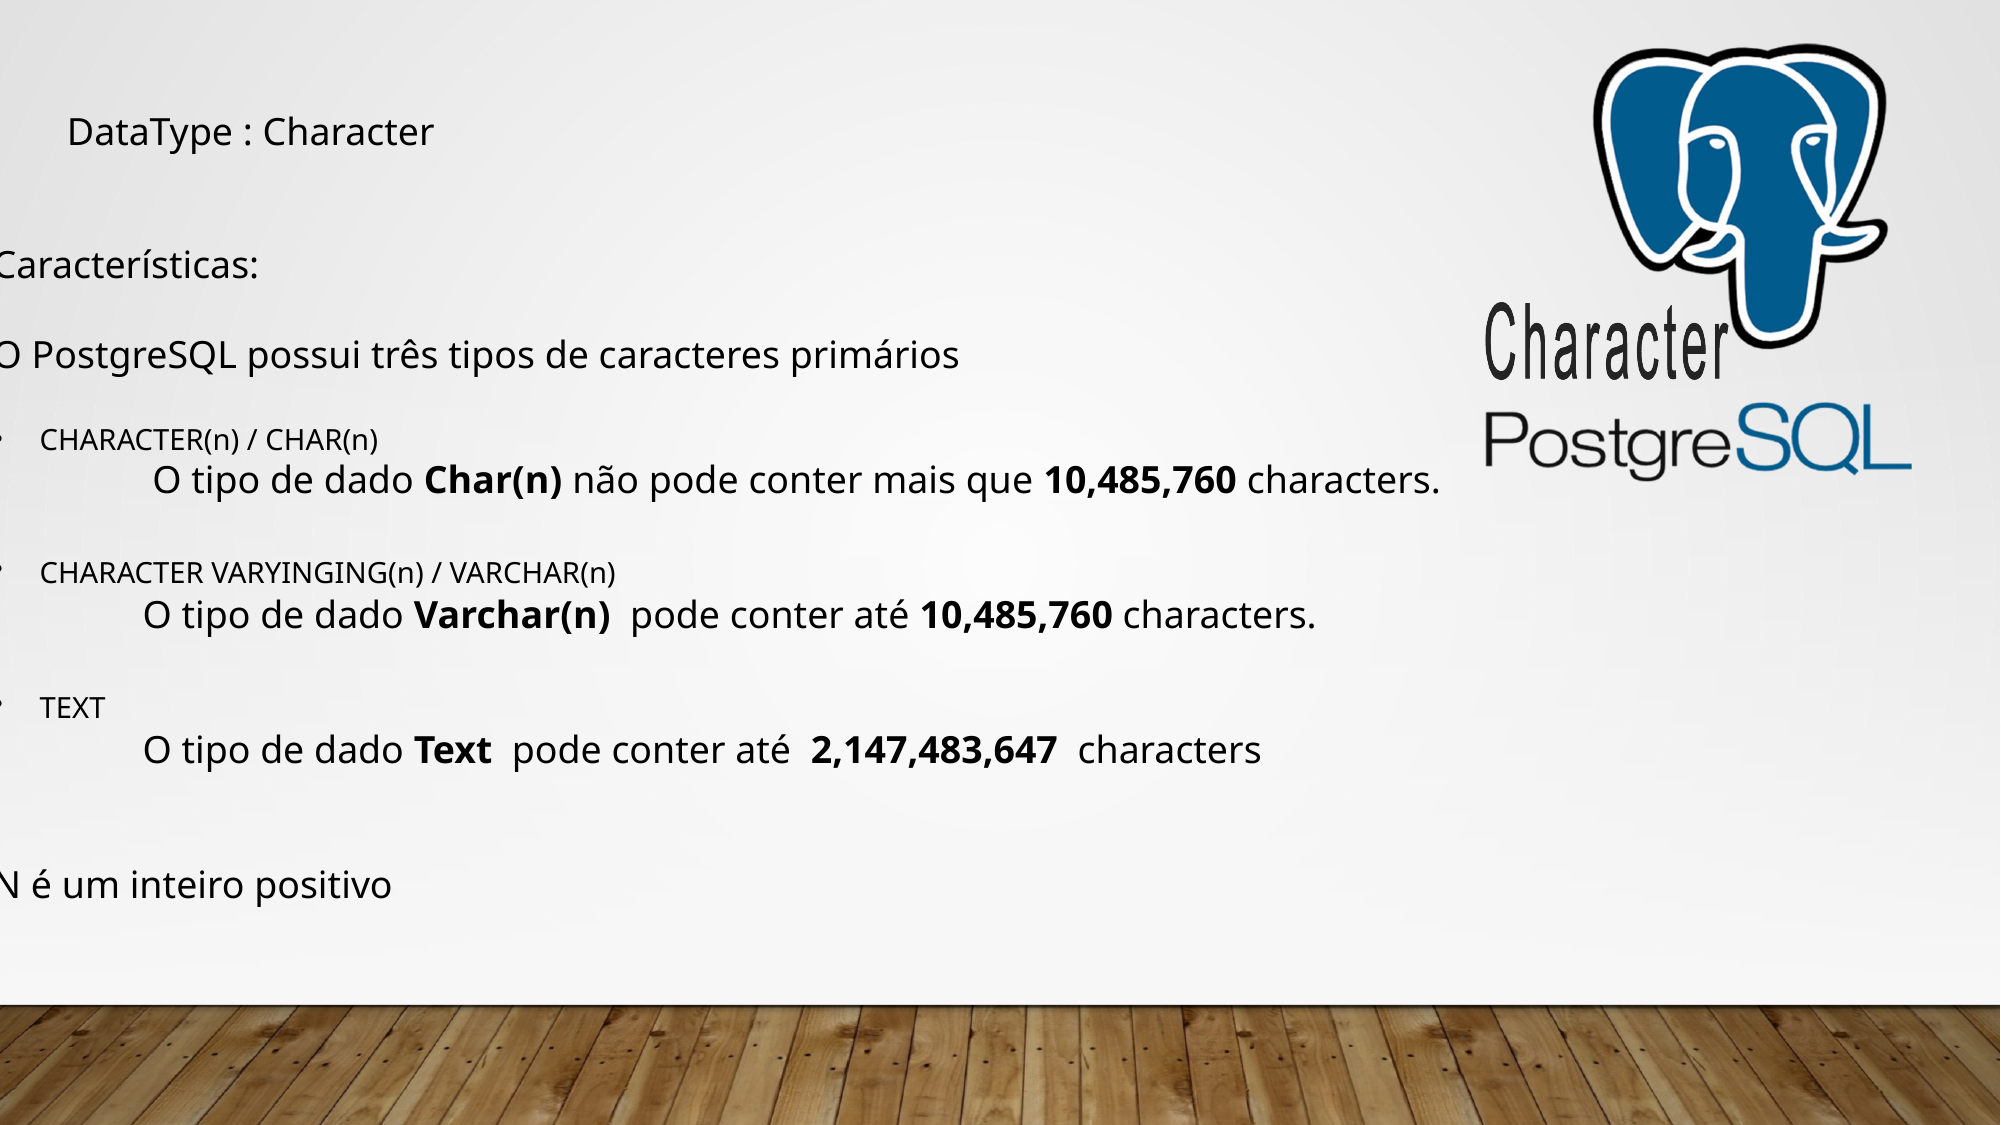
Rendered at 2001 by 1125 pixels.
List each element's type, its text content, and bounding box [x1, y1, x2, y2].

text_box DataType : Character [52, 100, 450, 161]
picture [1444, 0, 1941, 635]
text_box Características: O PostgreSQL possui três tipos de caracteres primários CHARACTER(n) / CHAR(n) O tipo de dado Char(n) não pode conter mais que 10,485,760 characters. CHARACTER VARYINGING(n) / VARCHAR(n) O tipo de dado Varchar(n) pode conter até 10,485,760 characters. TEXT O tipo de dado Text pode conter até 2,147,483,647 characters N é um inteiro positivo [0, 233, 1456, 1064]
picture [0, 1005, 2000, 1125]
